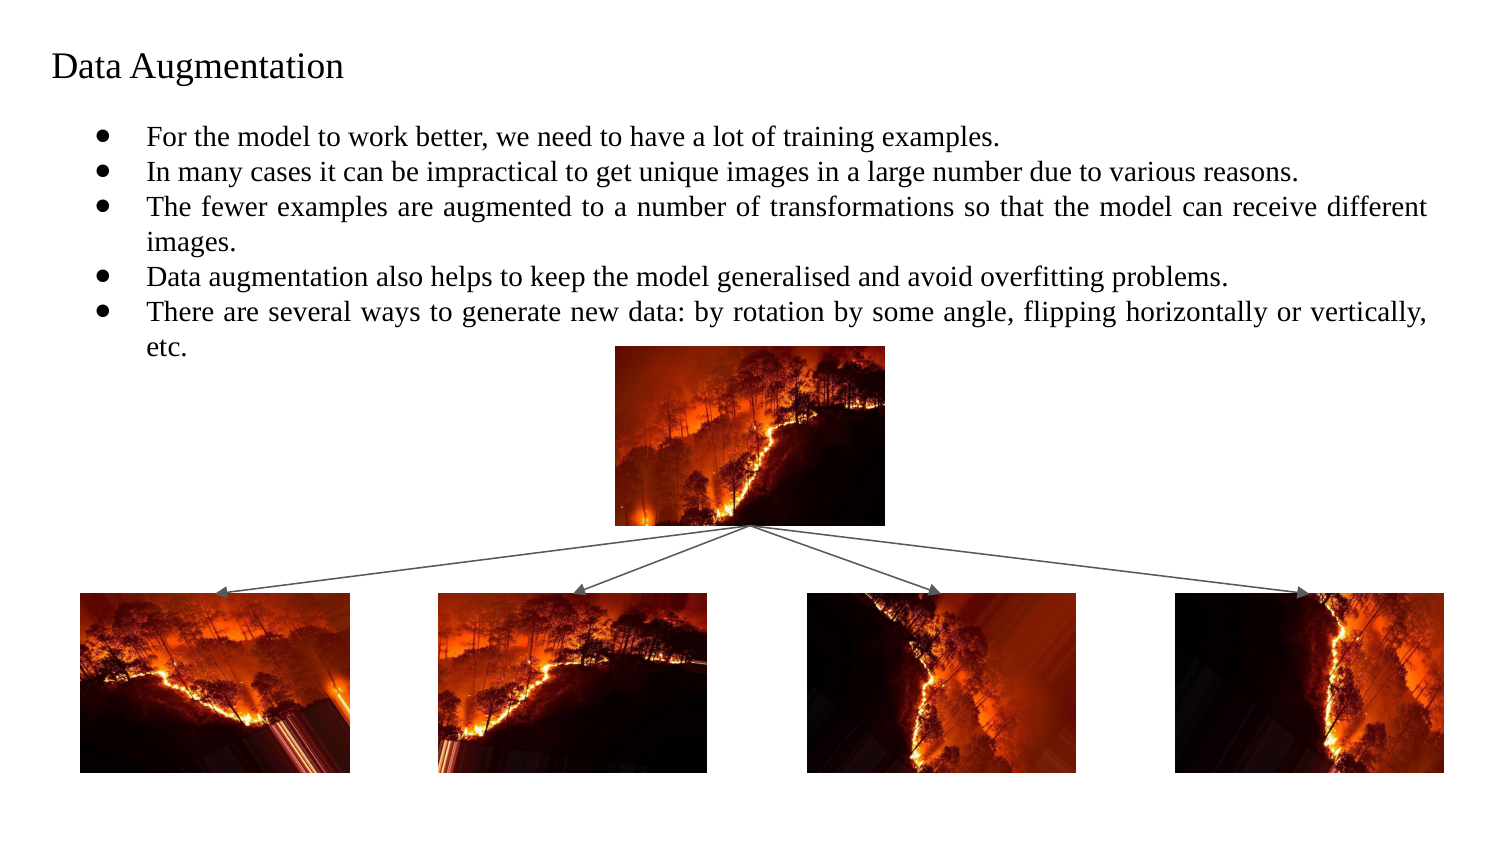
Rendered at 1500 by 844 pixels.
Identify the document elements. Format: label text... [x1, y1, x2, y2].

picture [615, 346, 885, 525]
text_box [572, 525, 747, 595]
text_box Data Augmentation [36, 26, 498, 102]
picture [1175, 593, 1444, 773]
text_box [214, 525, 571, 595]
text_box For the model to work better, we need to have a lot of training examples. In many cases it can be impractical to get unique images in a large number due to various reasons. The fewer examples are augmented to a number of transformations so that the model can receive different images. Data augmentation also helps to keep the model generalised and avoid overfitting problems. There are several ways to generate new data: by rotation by some angle, flipping horizontally or vertically, etc. [56, 102, 1444, 377]
picture [806, 595, 1076, 773]
picture [80, 593, 350, 773]
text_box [749, 525, 1310, 595]
picture [438, 595, 708, 773]
